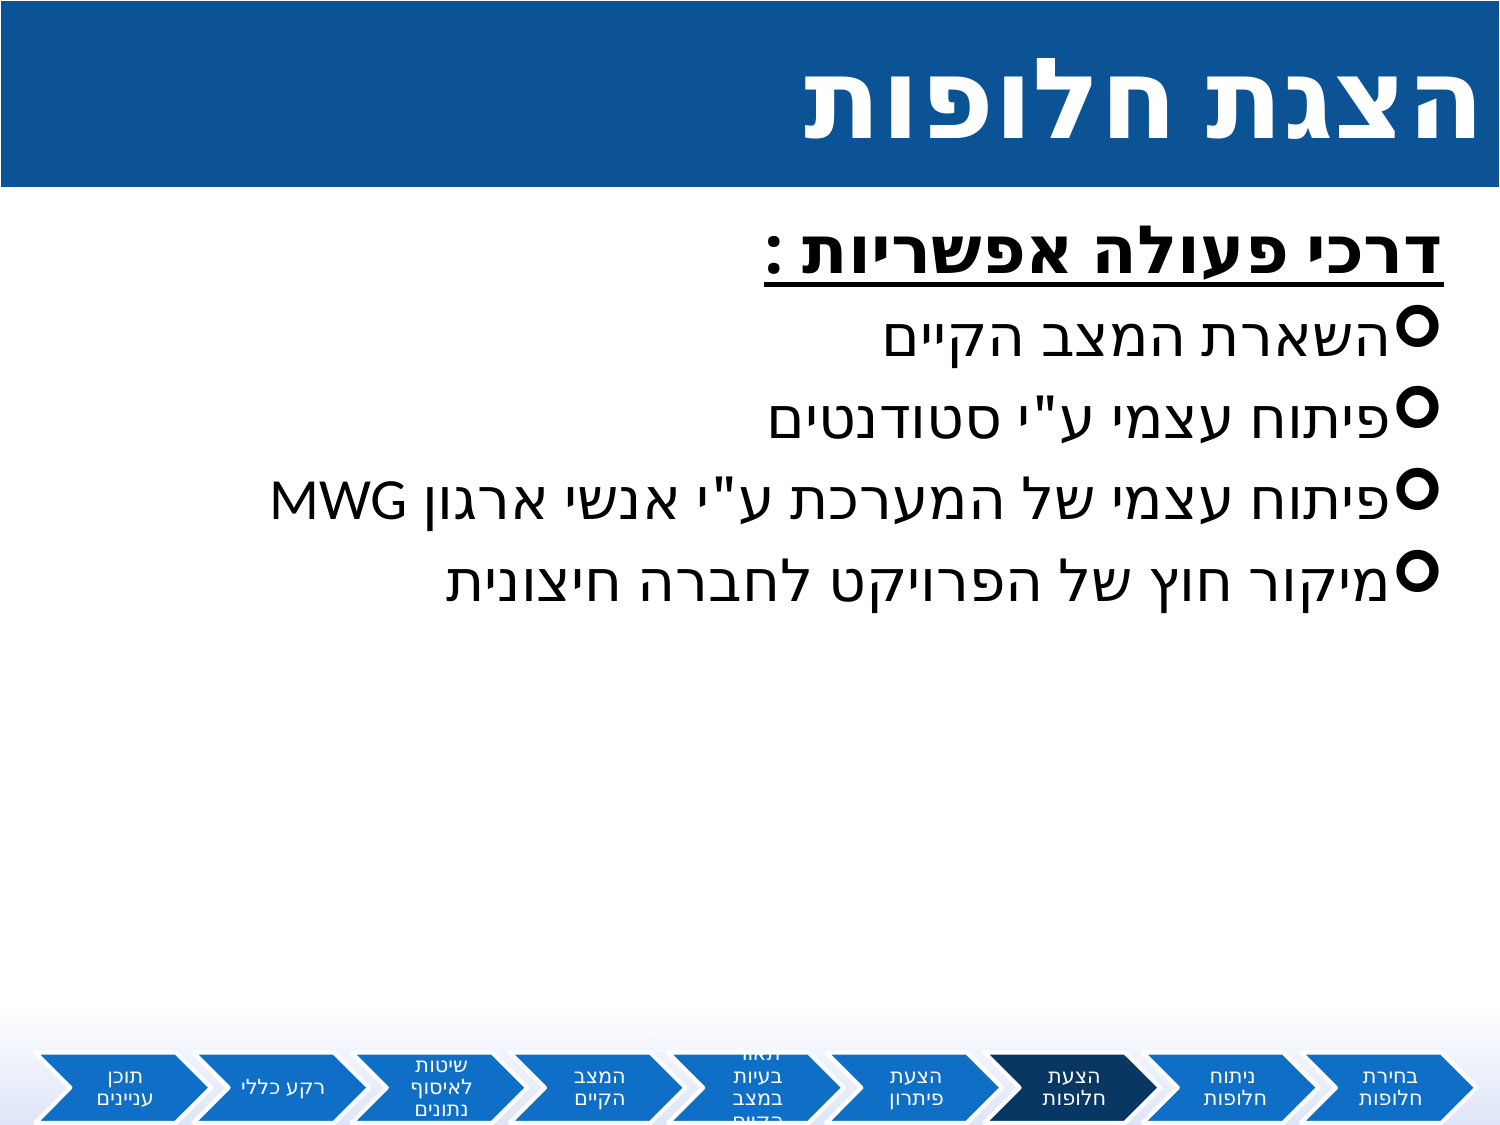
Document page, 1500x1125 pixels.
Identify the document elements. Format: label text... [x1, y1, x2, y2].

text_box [34, 1050, 1477, 1125]
title הצגת חלופות [0, 0, 1500, 188]
list דרכי פעולה אפשריות : השארת המצב הקיים פיתוח עצמי ע"י סטודנטים פיתוח עצמי של המערכת ע"י אנשי ארגון MWG מיקור חוץ של הפרויקט לחברה חיצונית [0, 199, 1459, 1043]
